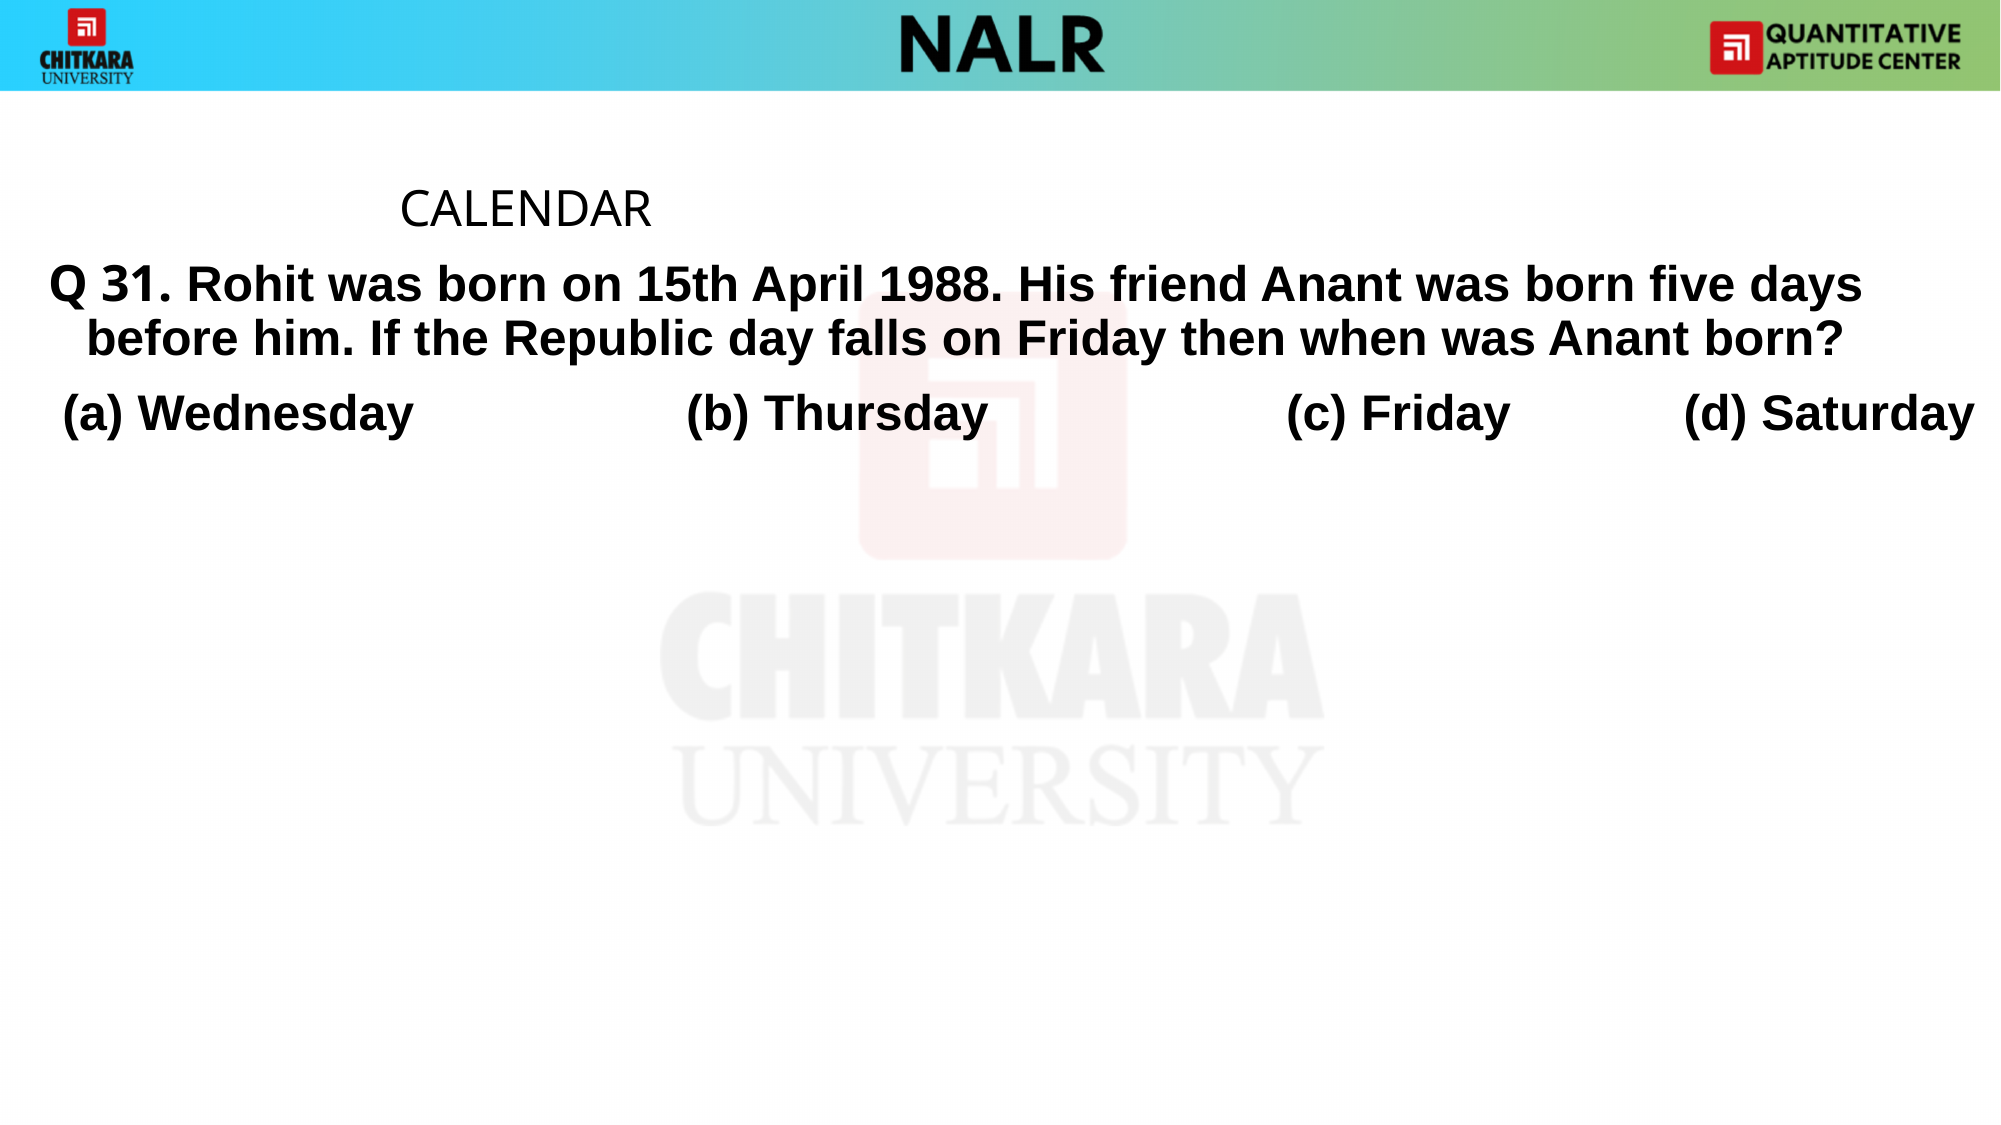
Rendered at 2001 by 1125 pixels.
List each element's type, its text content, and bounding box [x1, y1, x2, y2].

list CALENDAR Q 31. Rohit was born on 15th April 1988. His friend Anant was born five days before him. If the Republic day falls on Friday then when was Anant born? (a) Wednesday (b) Thursday (c) Friday (d) Saturday [33, 175, 2000, 1053]
picture [0, 0, 2001, 1125]
title [41, 31, 1959, 142]
